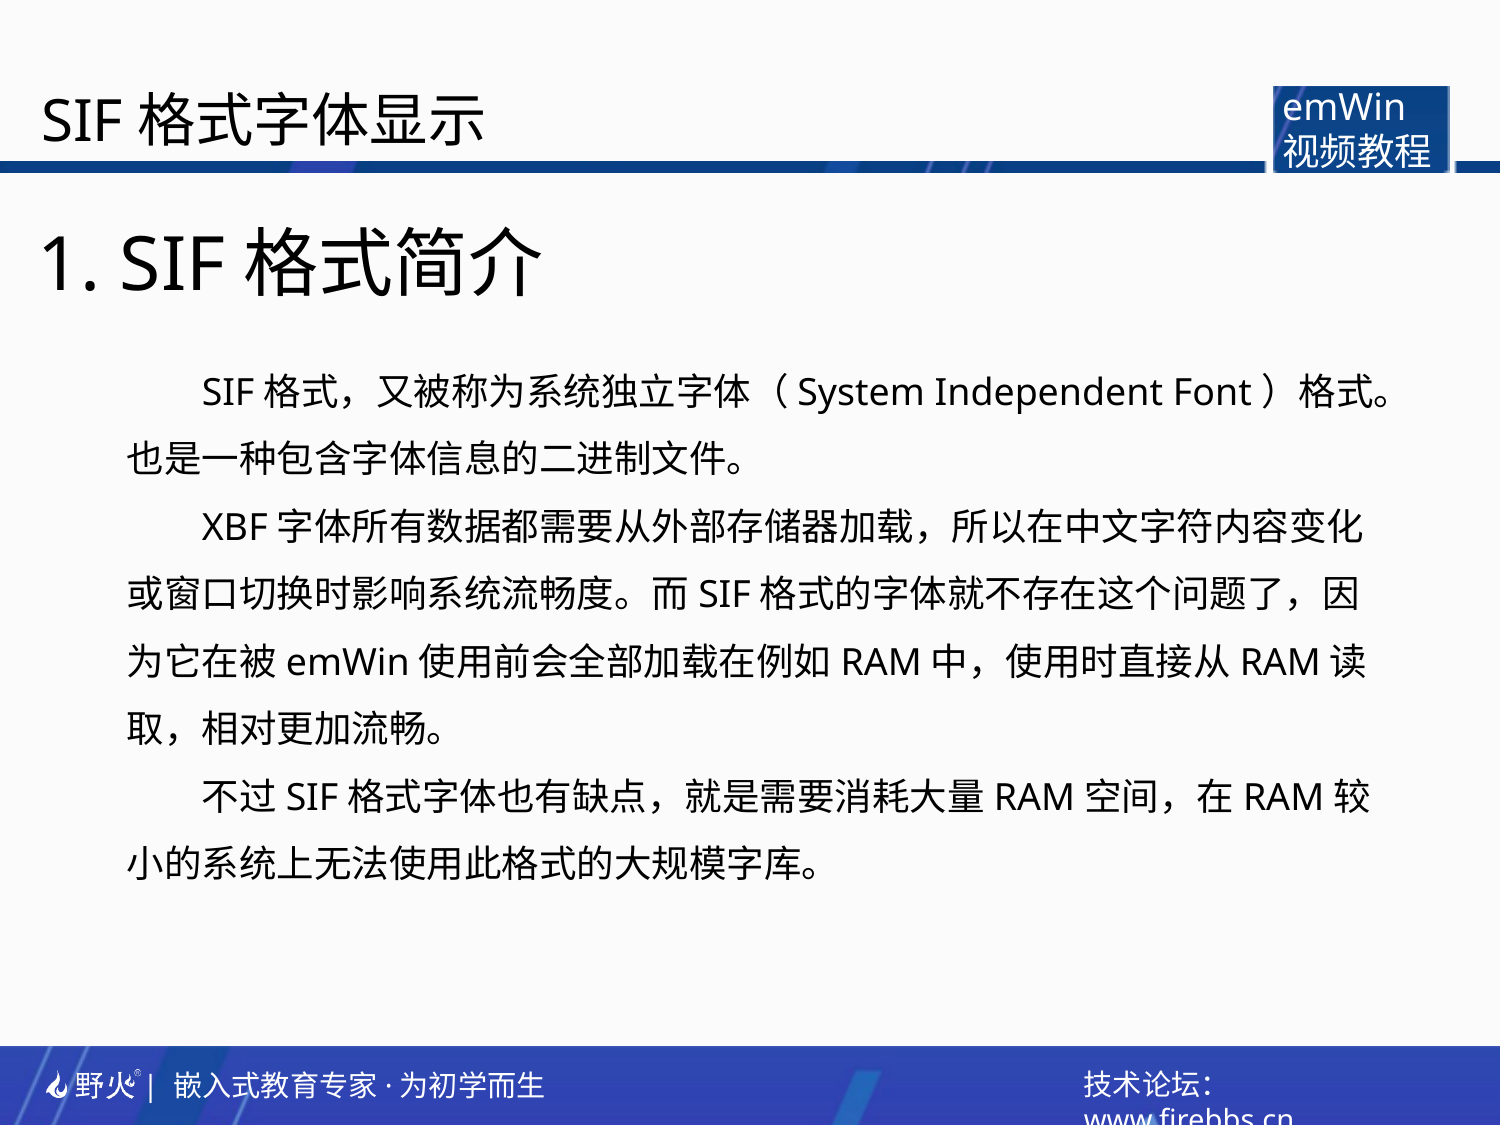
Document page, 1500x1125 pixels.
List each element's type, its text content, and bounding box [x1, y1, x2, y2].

picture [1281, 1116, 1289, 1125]
picture [1209, 1116, 1218, 1125]
picture [1126, 1115, 1132, 1125]
picture [0, 161, 1267, 173]
text_box SIF格式，又被称为系统独立字体（System Independent Font）格式。也是一种包含字体信息的二进制文件。 XBF字体所有数据都需要从外部存储器加载，所以在中文字符内容变化或窗口切换时影响系统流畅度。而SIF格式的字体就不存在这个问题了，因为它在被emWin使用前会全部加载在例如RAM中，使用时直接从RAM读取，相对更加流畅。 不过SIF格式字体也有缺点，就是需要消耗大量RAM空间，在RAM较小的系统上无法使用此格式的大规模字库。 [112, 338, 1412, 893]
picture [0, 1046, 1500, 1125]
text_box emWin 视频教程 [1267, 75, 1460, 181]
picture [1115, 1117, 1120, 1125]
text_box 1. SIF格式简介 [22, 207, 559, 313]
picture [1227, 1116, 1236, 1125]
text_box SIF格式字体显示 [26, 75, 502, 161]
picture [1138, 1117, 1143, 1125]
picture [1092, 1117, 1097, 1125]
picture [1460, 161, 1500, 173]
picture [1192, 1116, 1200, 1121]
picture [1103, 1115, 1109, 1125]
